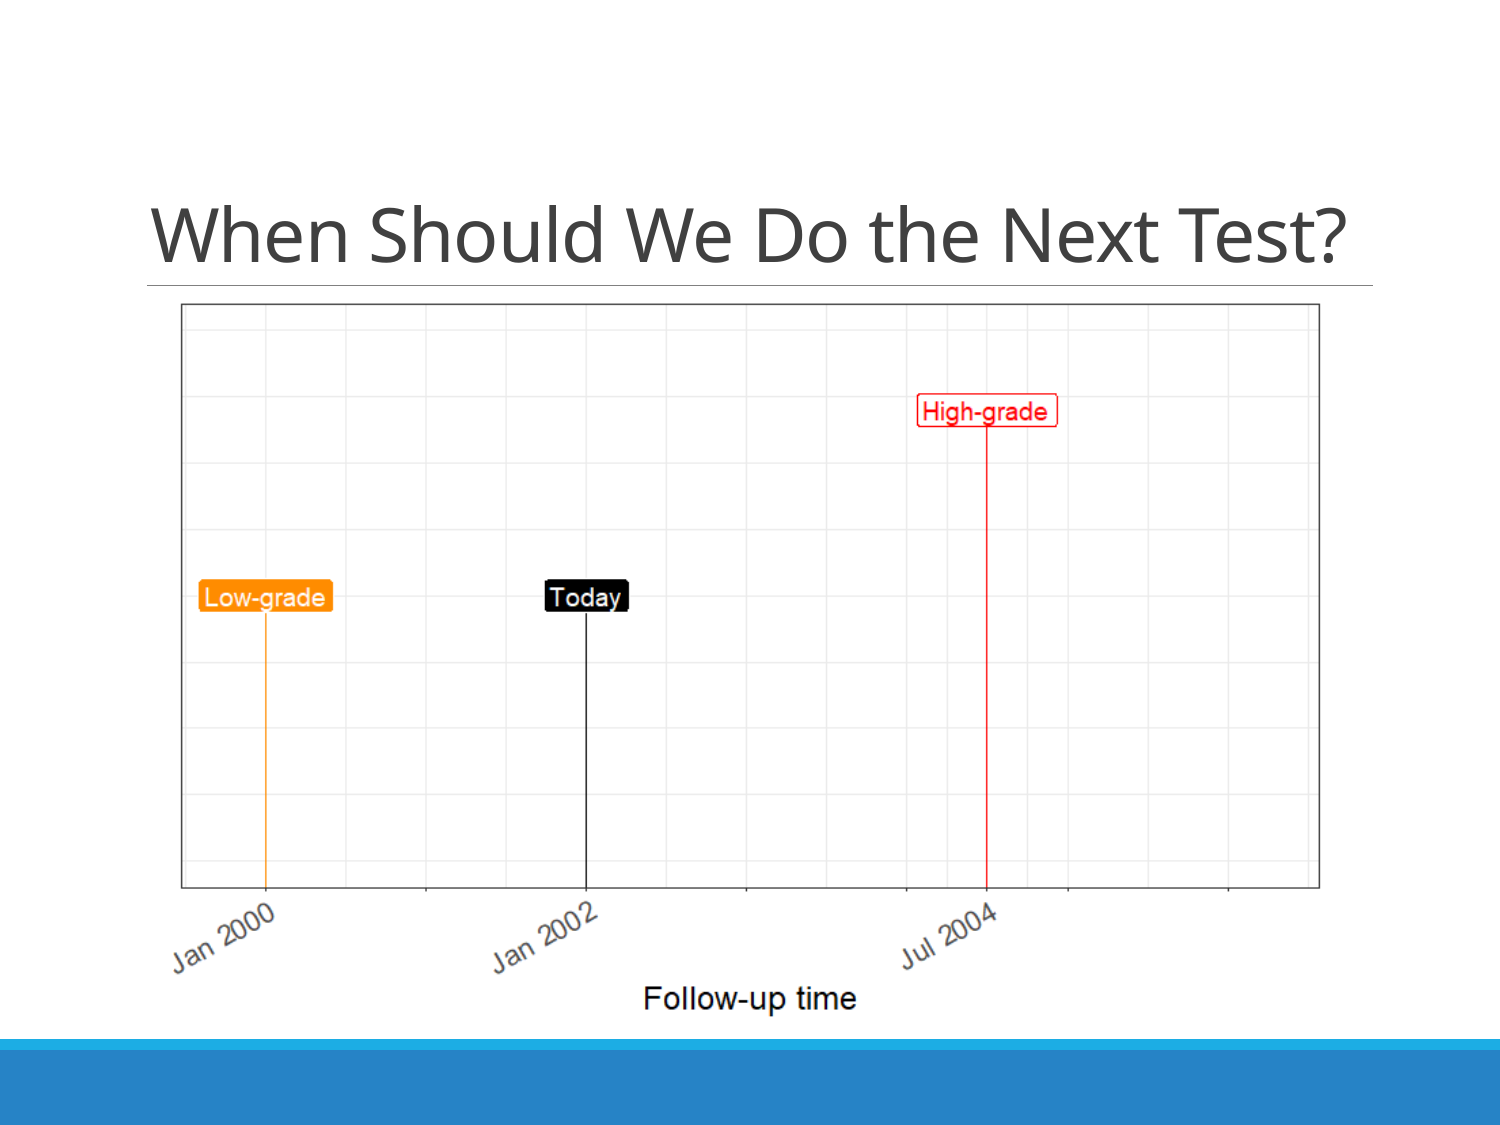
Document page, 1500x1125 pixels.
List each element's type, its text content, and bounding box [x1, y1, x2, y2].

title When Should We Do the Next Test? [135, 47, 1373, 285]
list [173, 297, 1327, 1027]
